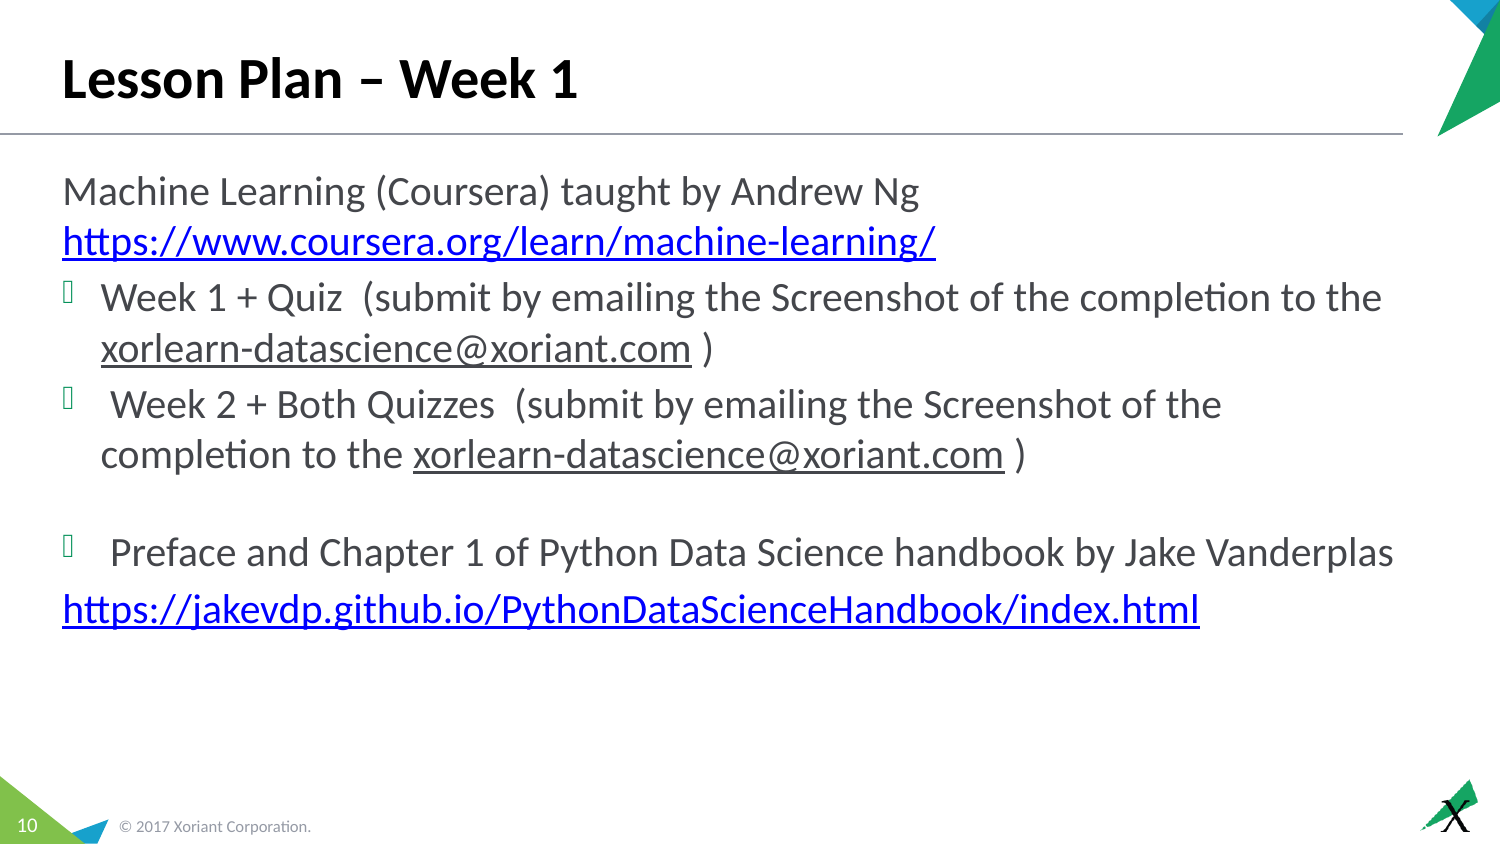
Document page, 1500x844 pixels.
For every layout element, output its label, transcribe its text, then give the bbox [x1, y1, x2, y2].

list Machine Learning (Coursera) taught by Andrew Ng https://www.coursera.org/learn/machine-learning/ Week 1 + Quiz (submit by emailing the Screenshot of the completion to the xorlearn-datascience@xoriant.com ) Week 2 + Both Quizzes (submit by emailing the Screenshot of the completion to the xorlearn-datascience@xoriant.com ) Preface and Chapter 1 of Python Data Science handbook by Jake Vanderplas https://jakevdp.github.io/PythonDataScienceHandbook/index.html [47, 156, 1423, 797]
picture [1420, 779, 1478, 832]
title Lesson Plan – Week 1 [47, 9, 1398, 118]
